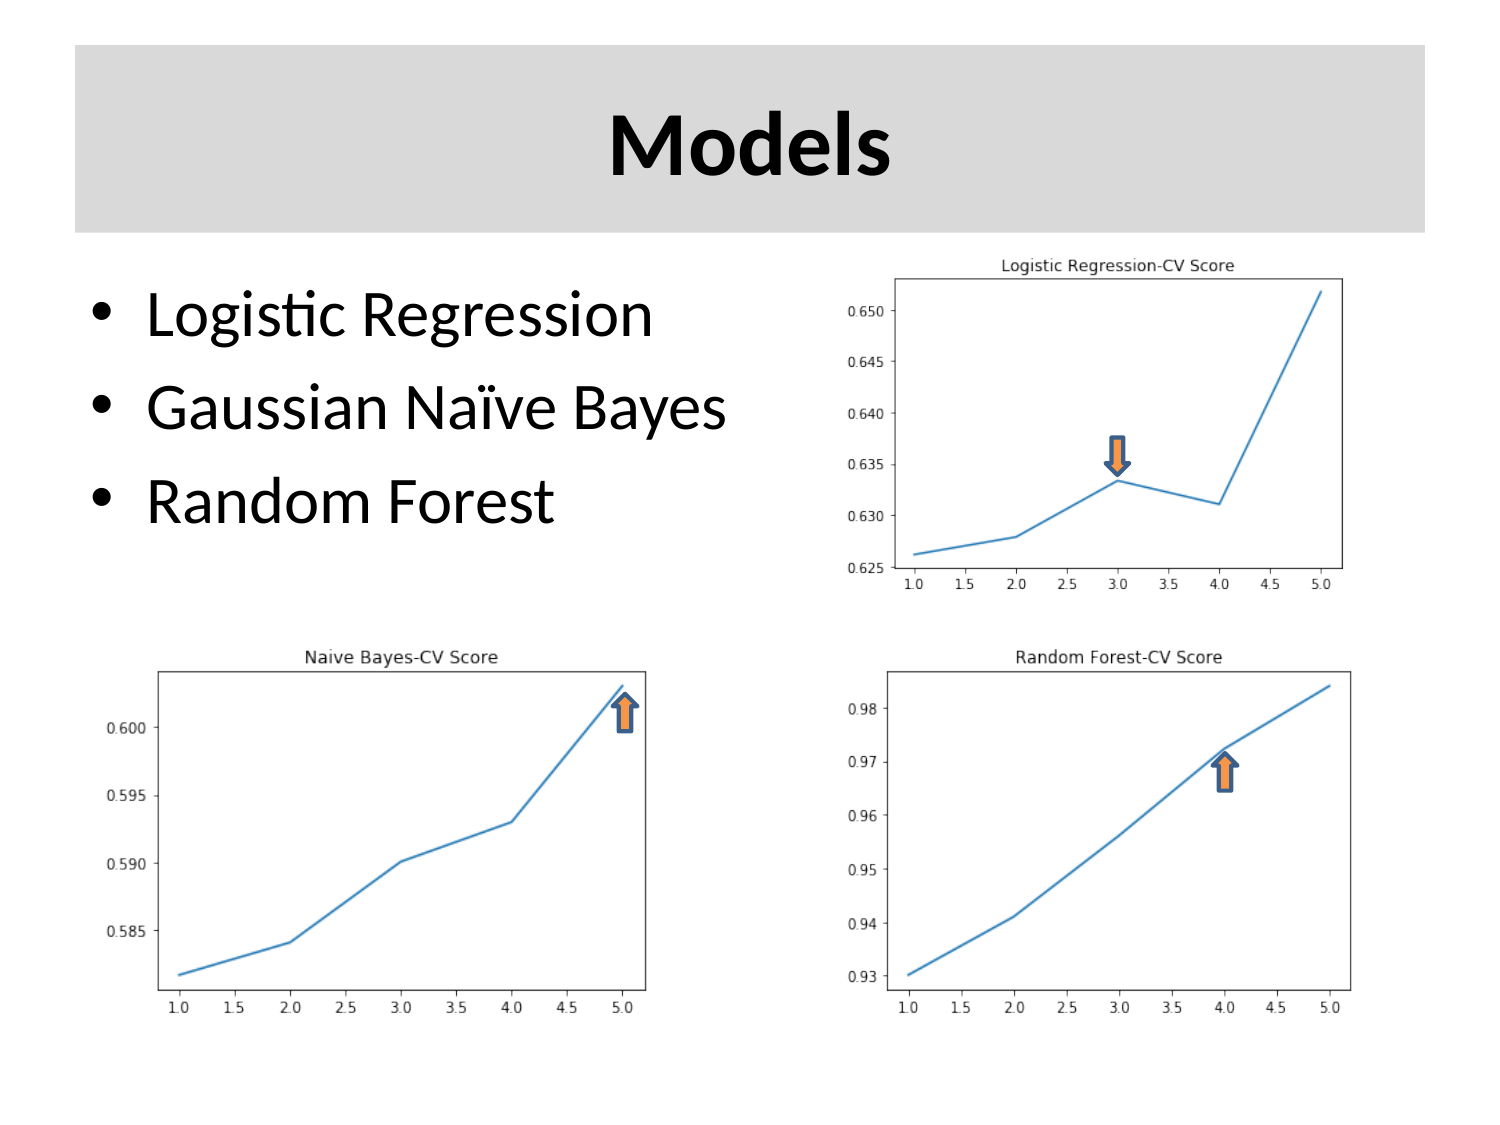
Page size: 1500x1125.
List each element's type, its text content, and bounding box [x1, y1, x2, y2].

title Models [75, 45, 1425, 233]
picture [837, 249, 1351, 601]
list Logistic Regression Gaussian Naïve Bayes Random Forest [75, 262, 1425, 1005]
picture [837, 639, 1361, 1026]
picture [94, 639, 654, 1026]
